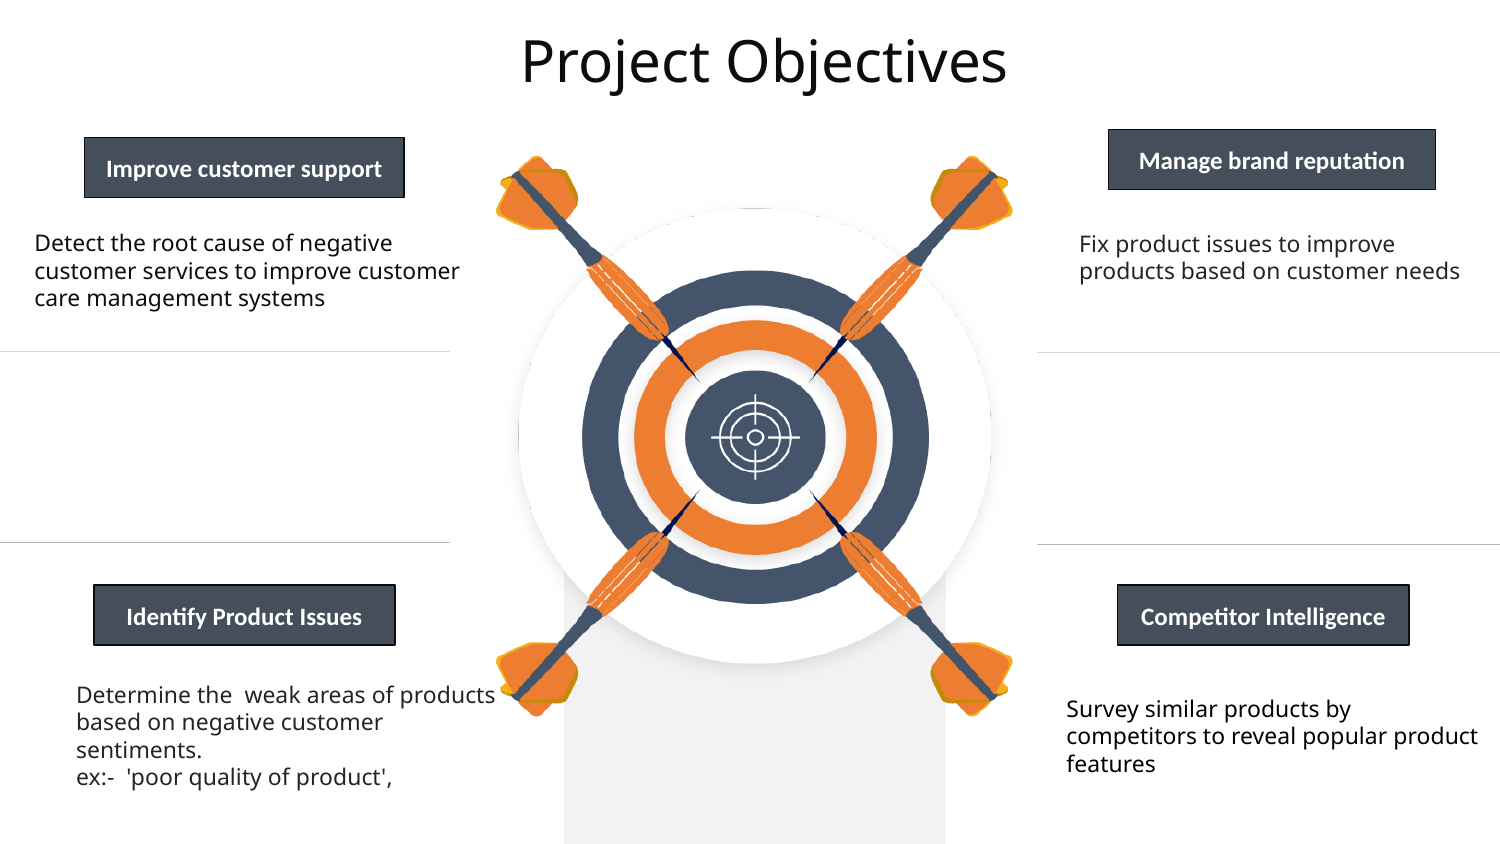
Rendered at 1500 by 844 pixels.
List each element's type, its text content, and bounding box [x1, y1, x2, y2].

text_box Fix product issues to improve products based on customer needs [1064, 214, 1481, 300]
text_box Determine the weak areas of products based on negative customer sentiments. ex:- 'poor quality of product', [60, 665, 490, 806]
text_box Survey similar products by competitors to reveal popular product features [1051, 679, 1500, 792]
picture [0, 351, 458, 544]
text_box Competitor Intelligence [1117, 585, 1410, 646]
picture [1022, 352, 1500, 545]
text_box Improve customer support [84, 137, 405, 198]
text_box Project Objectives [128, 18, 1401, 100]
text_box Detect the root cause of negative customer services to improve customer care management systems [19, 214, 490, 327]
picture [495, 155, 1014, 844]
text_box Identify Product Issues [93, 585, 396, 646]
text_box Manage brand reputation [1108, 129, 1436, 190]
